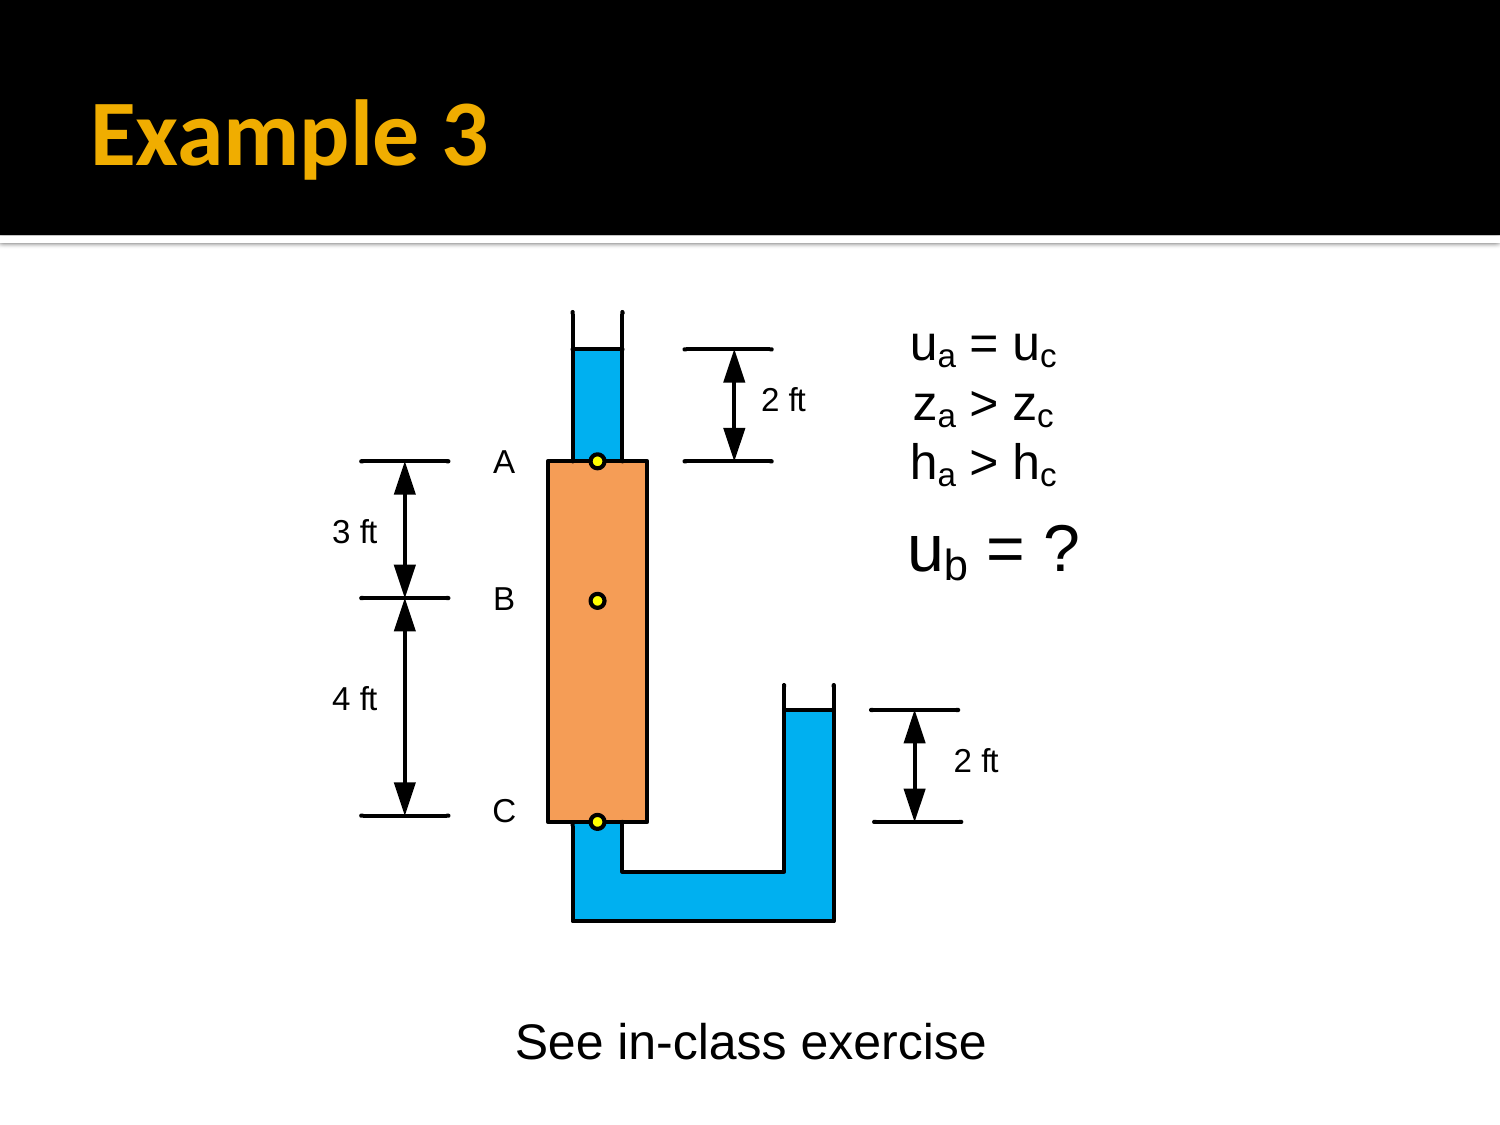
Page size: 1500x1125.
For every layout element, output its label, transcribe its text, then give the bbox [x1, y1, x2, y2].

text_box See in-class exercise [500, 1002, 1050, 1078]
title Example 3 [75, 24, 1425, 231]
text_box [312, 299, 1113, 924]
